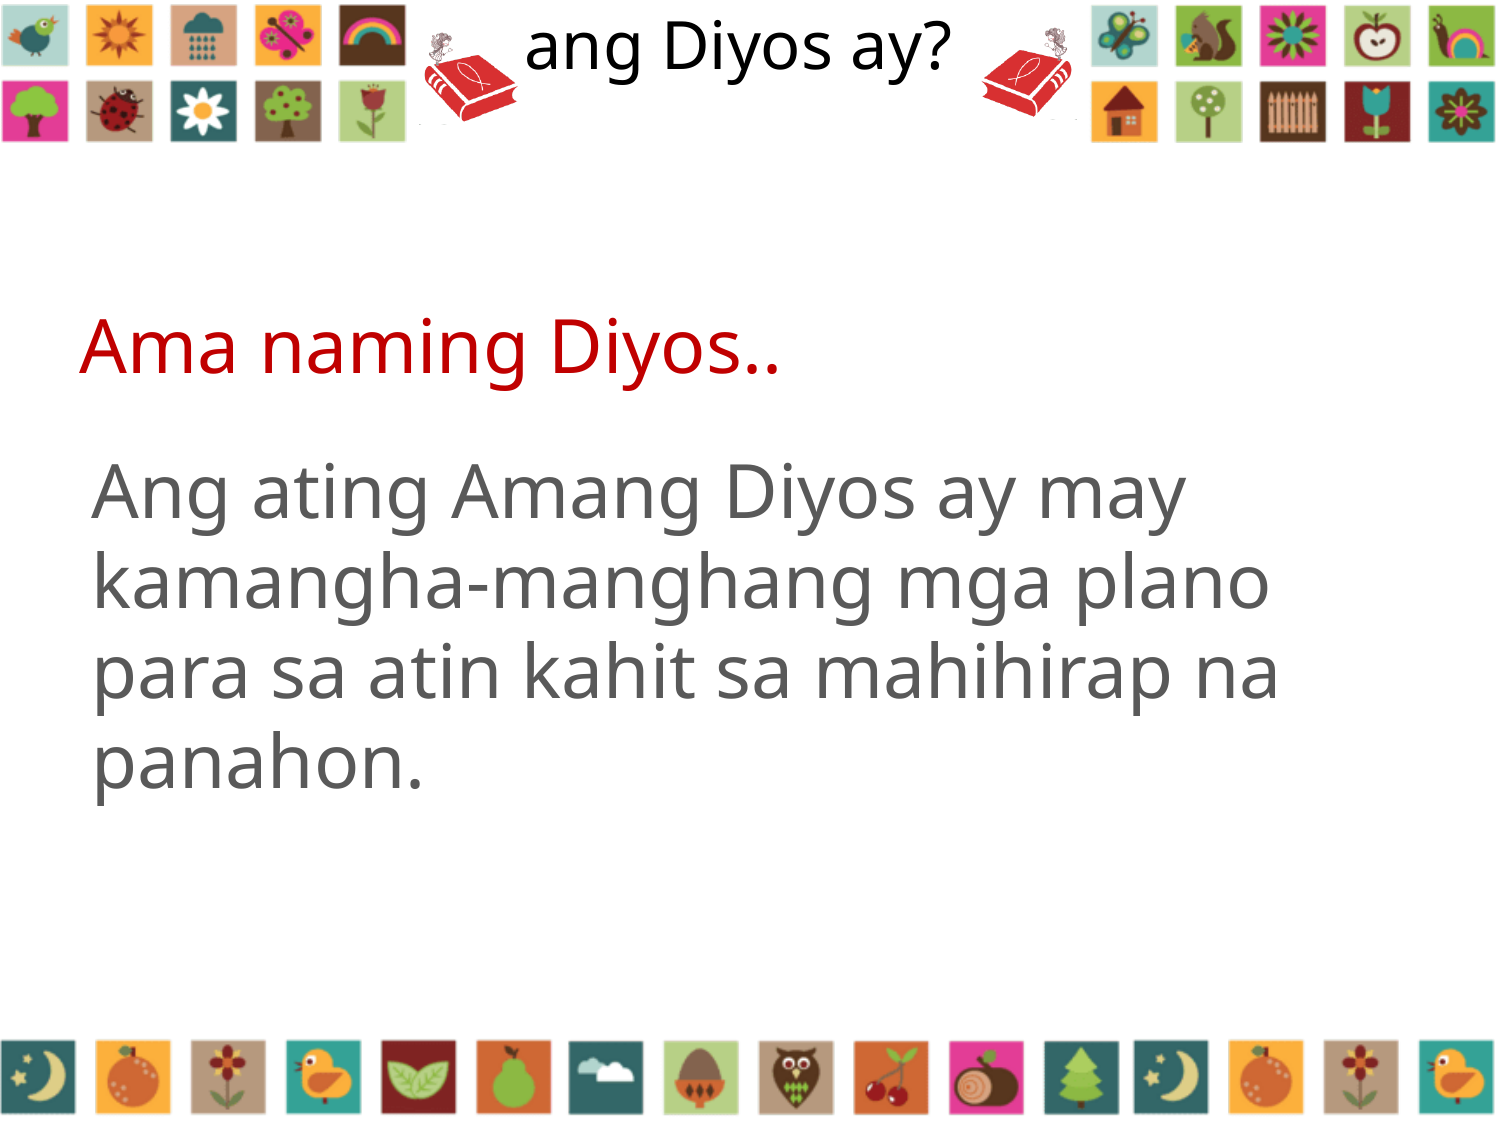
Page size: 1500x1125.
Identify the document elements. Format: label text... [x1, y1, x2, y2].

text_box Ang ating Amang Diyos ay may kamangha-manghang mga plano para sa atin kahit sa mahihirap na panahon. [76, 436, 1424, 812]
picture [950, 3, 1500, 150]
text_box ang Diyos ay? [414, 0, 1080, 91]
picture [0, 3, 550, 150]
text_box Ama naming Diyos.. [64, 290, 1412, 396]
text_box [0, 1028, 1500, 1118]
